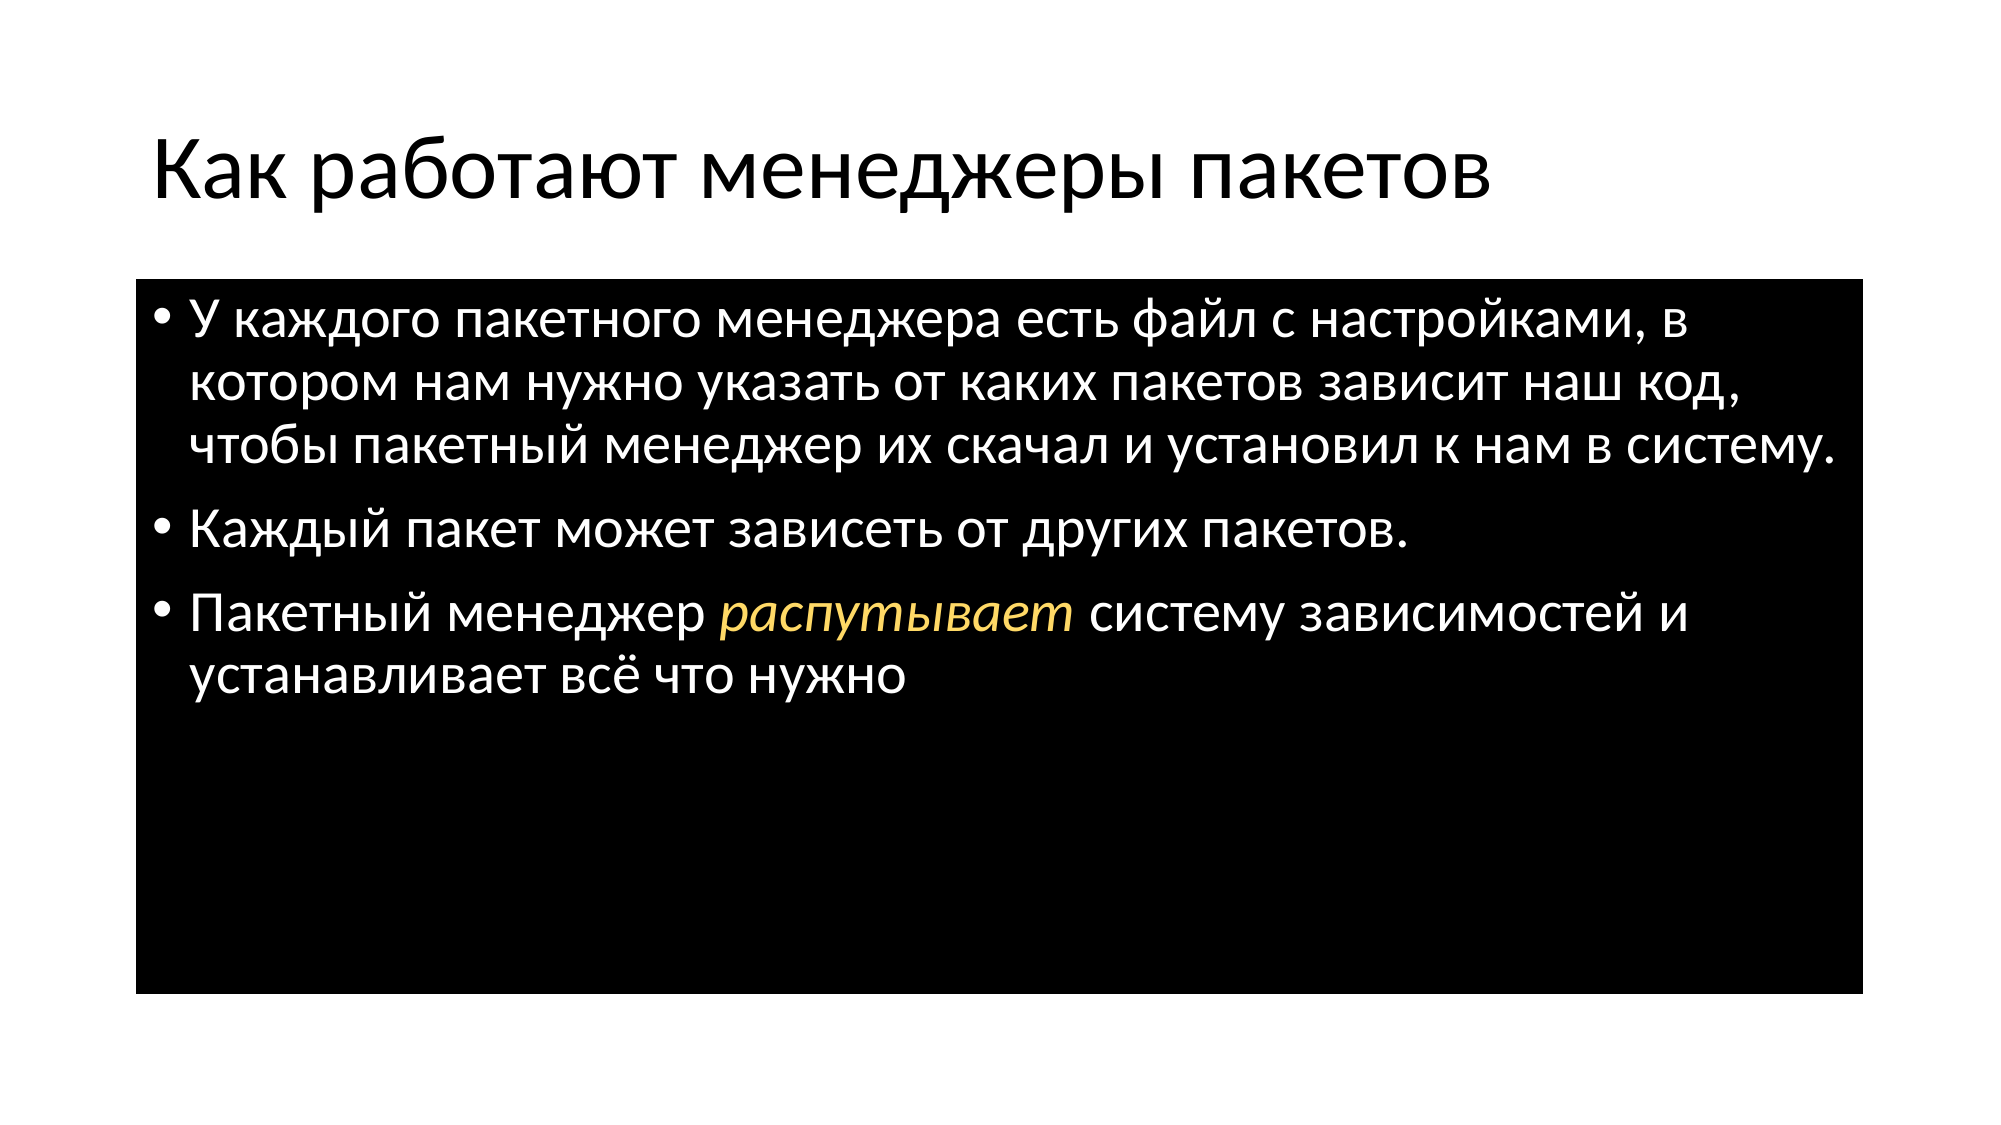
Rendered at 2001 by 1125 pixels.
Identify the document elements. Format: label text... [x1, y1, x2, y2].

title Как работают менеджеры пакетов [137, 59, 1863, 278]
list У каждого пакетного менеджера есть файл с настройками, в котором нам нужно указать от каких пакетов зависит наш код, чтобы пакетный менеджер их скачал и установил к нам в систему. Каждый пакет может зависеть от других пакетов. Пакетный менеджер распутывает систему зависимостей и устанавливает всё что нужно [137, 279, 1863, 994]
